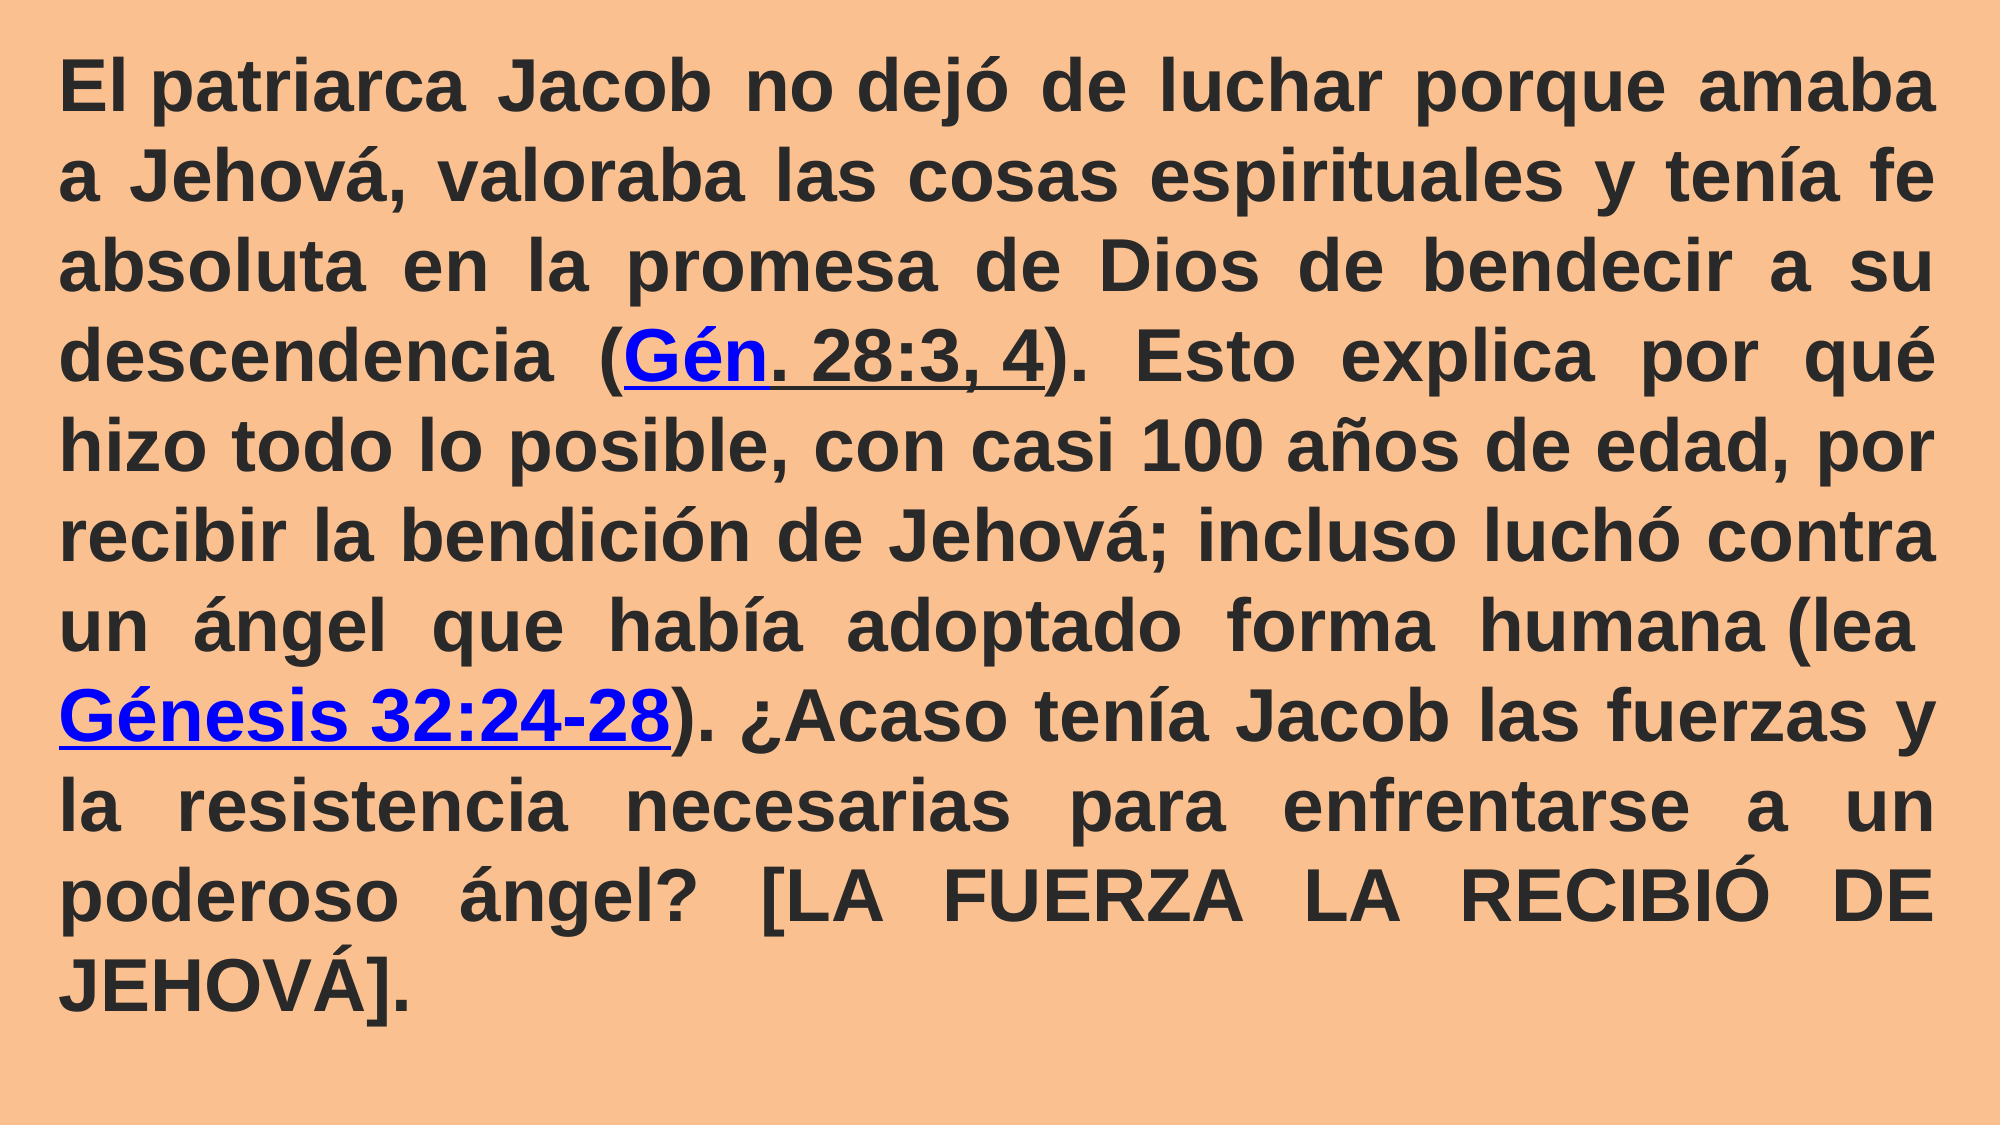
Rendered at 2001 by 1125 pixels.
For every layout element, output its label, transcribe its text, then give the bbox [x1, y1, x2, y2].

text_box El patriarca Jacob no dejó de luchar porque amaba a Jehová, valoraba las cosas espirituales y tenía fe absoluta en la promesa de Dios de bendecir a su descendencia (Gén. 28:3, 4). Esto explica por qué hizo todo lo posible, con casi 100 años de edad, por recibir la bendición de Jehová; incluso luchó contra un ángel que había adoptado forma humana (lea Génesis 32:24-28). ¿Acaso tenía Jacob las fuerzas y la resistencia necesarias para enfrentarse a un poderoso ángel? [LA FUERZA LA RECIBIÓ DE JEHOVÁ]. [43, 29, 1953, 1034]
